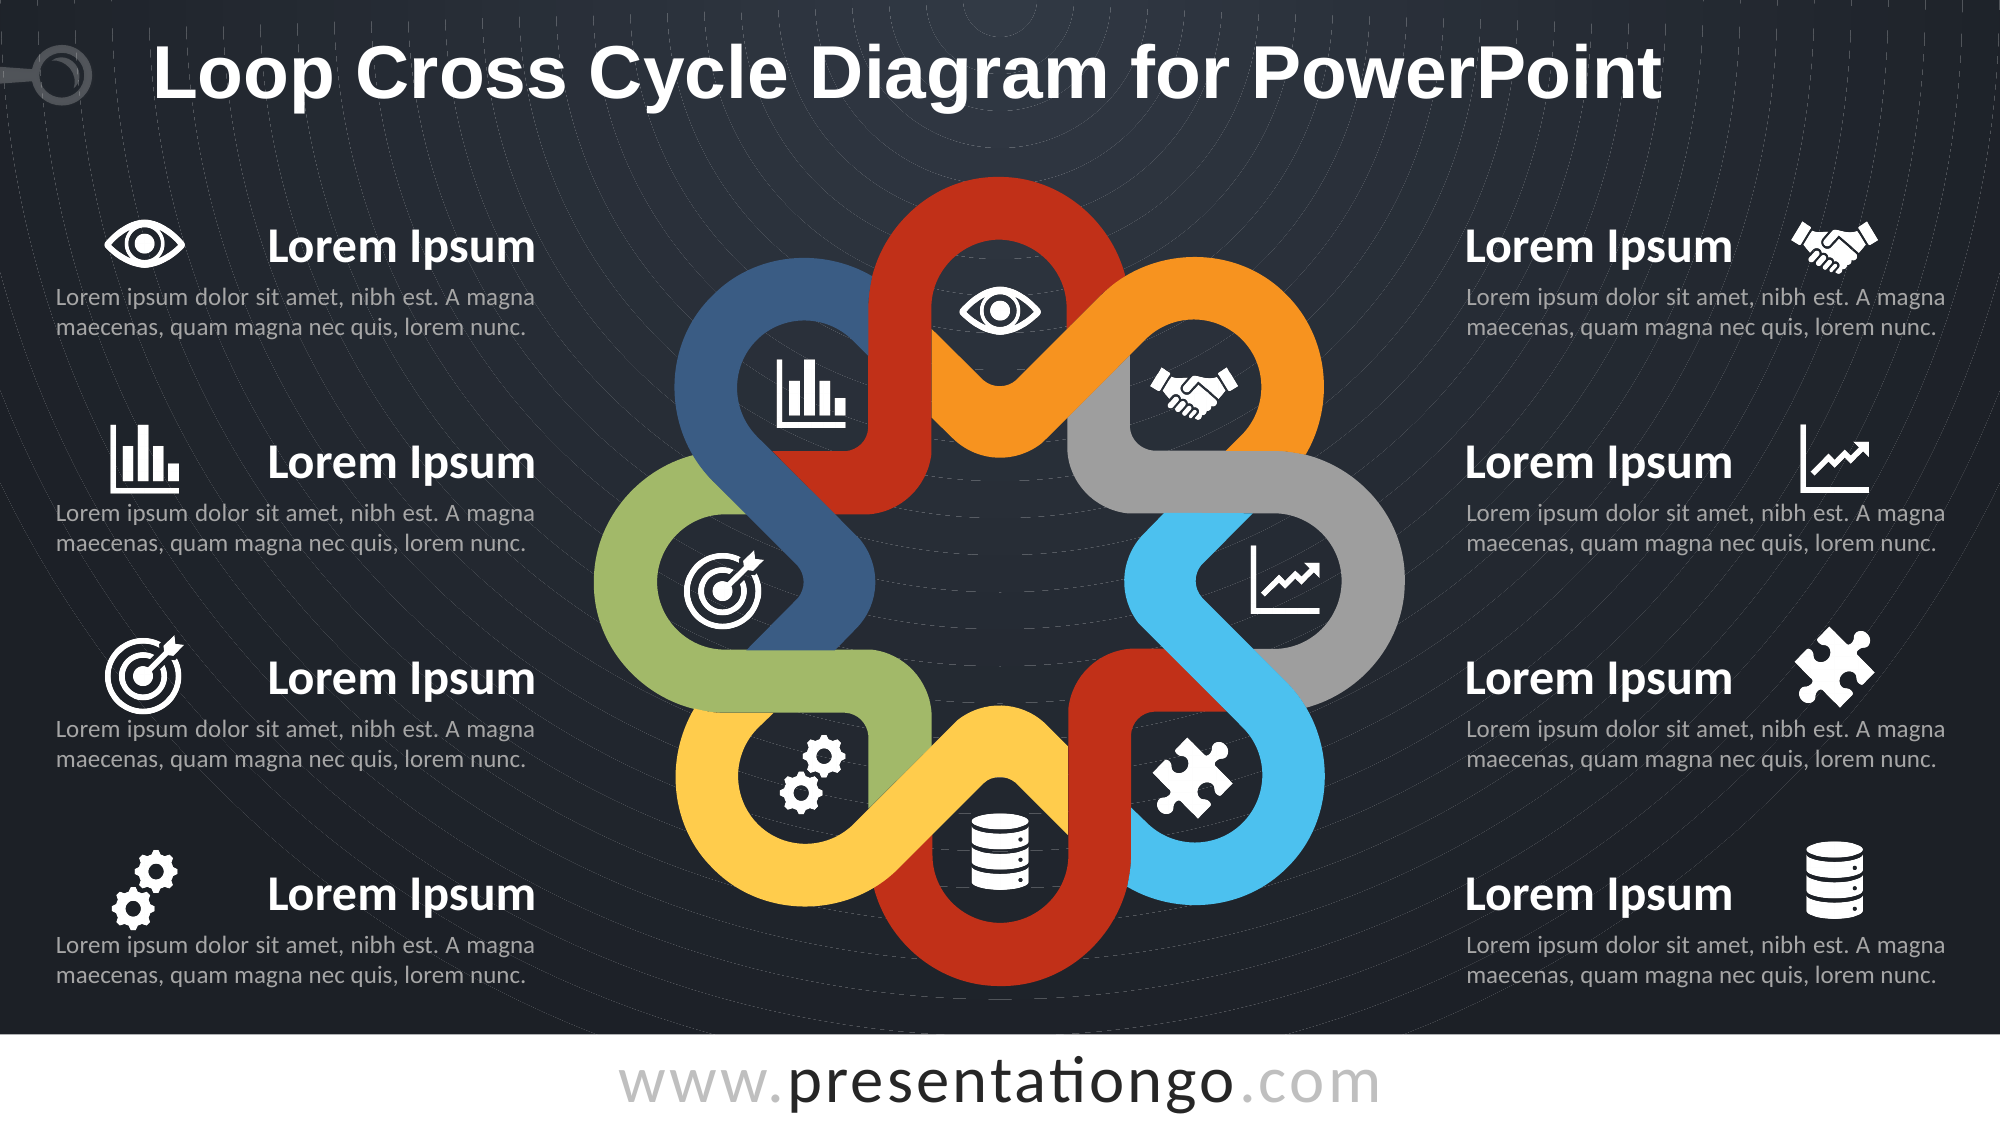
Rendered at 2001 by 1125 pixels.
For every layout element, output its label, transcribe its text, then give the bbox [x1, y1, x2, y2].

picture [96, 195, 193, 292]
picture [951, 803, 1049, 900]
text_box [54, 851, 537, 997]
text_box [54, 203, 537, 349]
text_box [1464, 635, 1947, 781]
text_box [592, 175, 1406, 988]
picture [96, 841, 193, 939]
picture [951, 262, 1049, 360]
picture [675, 541, 773, 639]
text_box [54, 635, 537, 781]
picture [1145, 345, 1243, 442]
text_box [1464, 851, 1947, 997]
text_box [1464, 419, 1947, 565]
picture [1236, 531, 1334, 628]
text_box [1464, 203, 1947, 349]
picture [1786, 410, 1884, 507]
picture [1786, 620, 1884, 718]
picture [762, 345, 860, 442]
picture [1786, 199, 1884, 296]
picture [96, 410, 193, 508]
picture [96, 626, 193, 723]
title Loop Cross Cycle Diagram for PowerPoint [137, 26, 1863, 148]
picture [764, 726, 861, 823]
picture [1786, 831, 1884, 929]
picture [1144, 731, 1241, 829]
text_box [54, 419, 537, 565]
